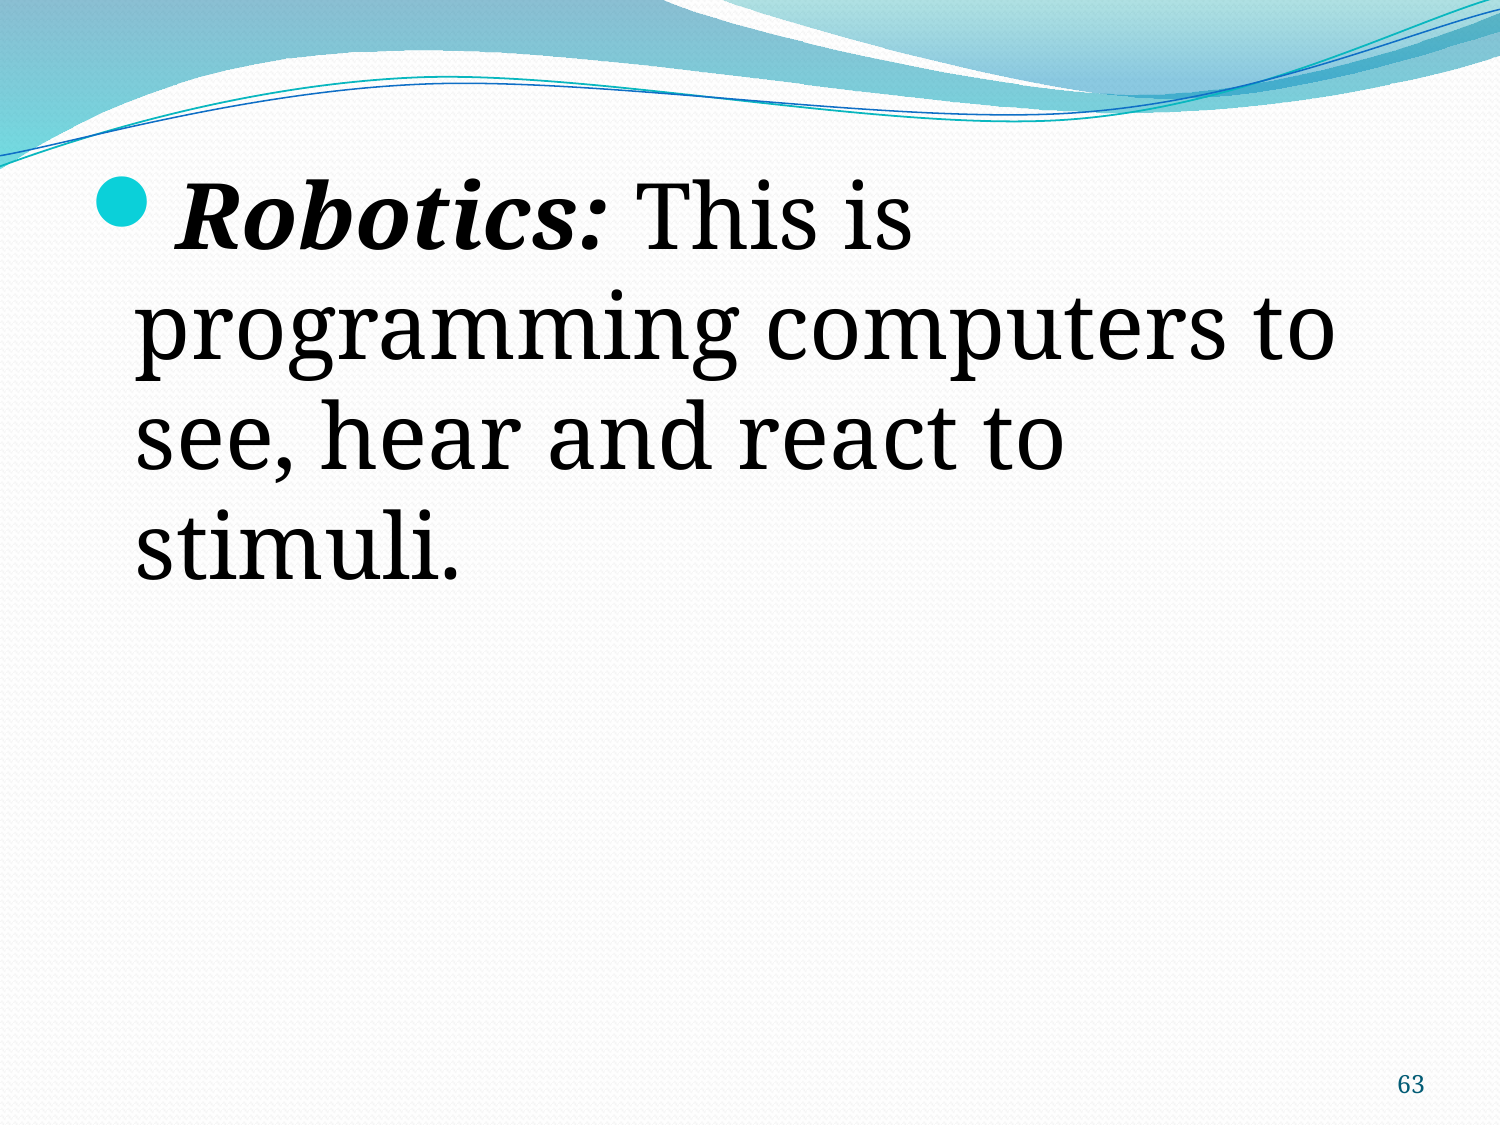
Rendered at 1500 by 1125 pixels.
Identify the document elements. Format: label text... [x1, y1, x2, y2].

slide_number 63 [1299, 1042, 1425, 1103]
list Robotics: This is programming computers to see, hear and react to stimuli. [75, 149, 1425, 1038]
